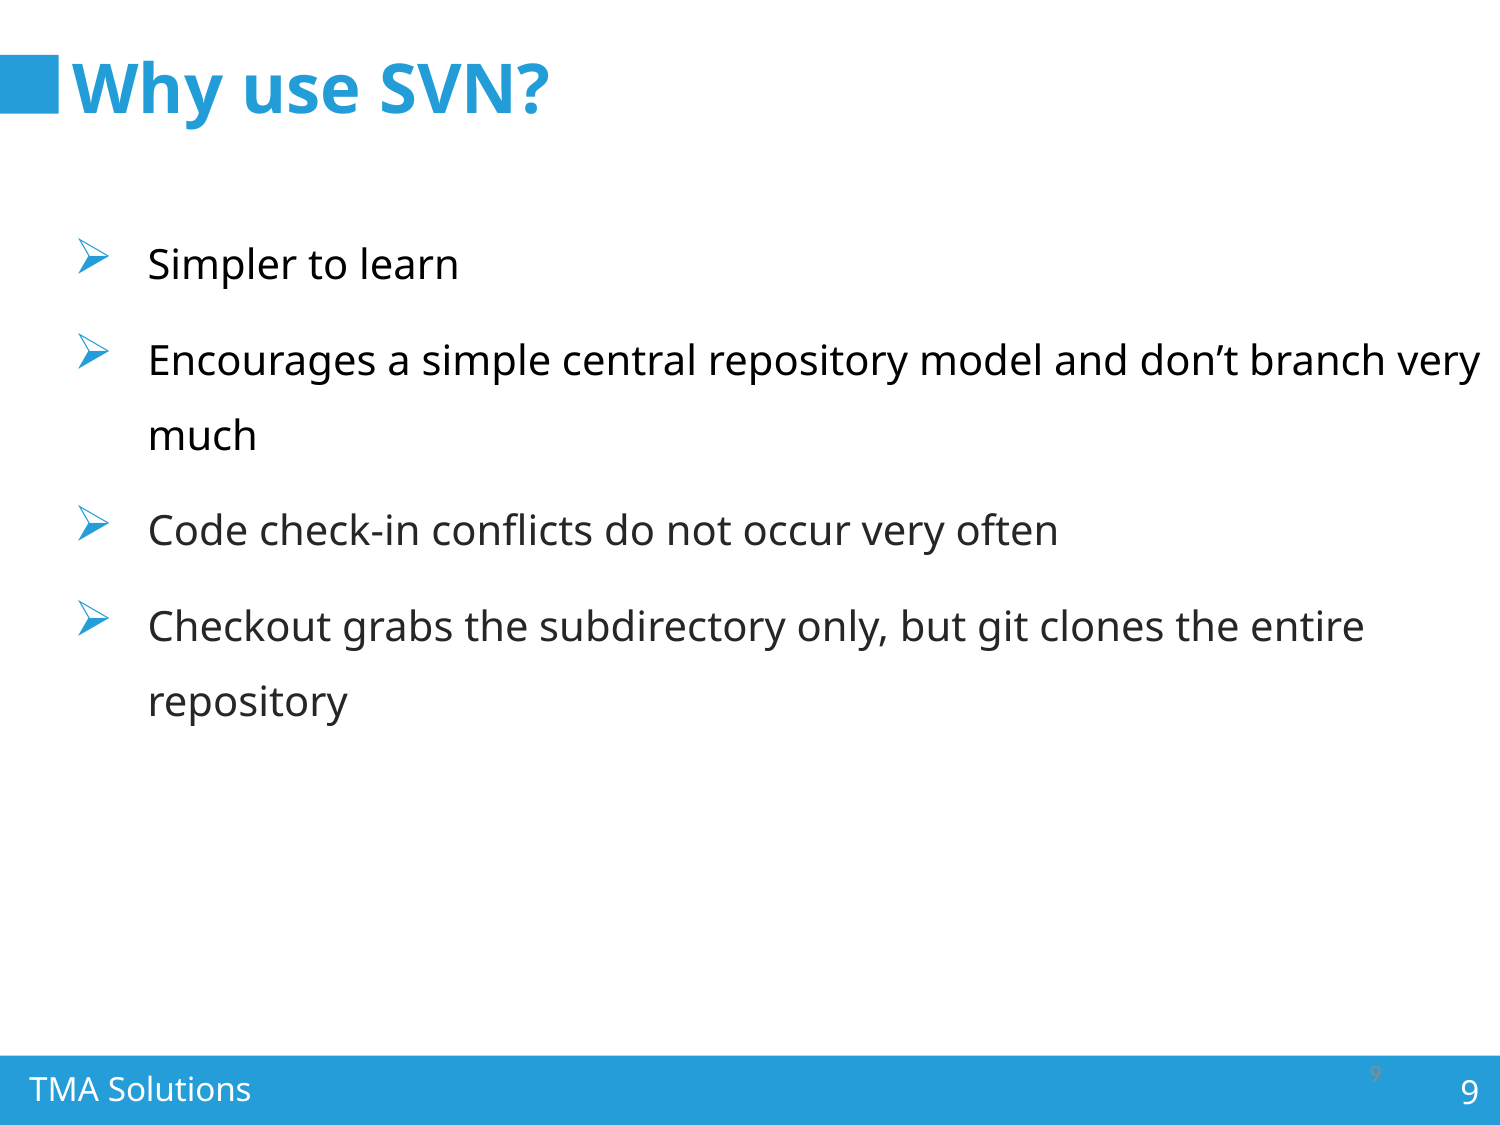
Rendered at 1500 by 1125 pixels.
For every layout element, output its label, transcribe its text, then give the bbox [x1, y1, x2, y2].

list Simpler to learn Encourages a simple central repository model and don’t branch very much Code check-in conflicts do not occur very often Checkout grabs the subdirectory only, but git clones the entire repository [58, 204, 1500, 765]
title Why use SVN? [57, 46, 1499, 119]
slide_number 9 [1059, 1042, 1397, 1103]
